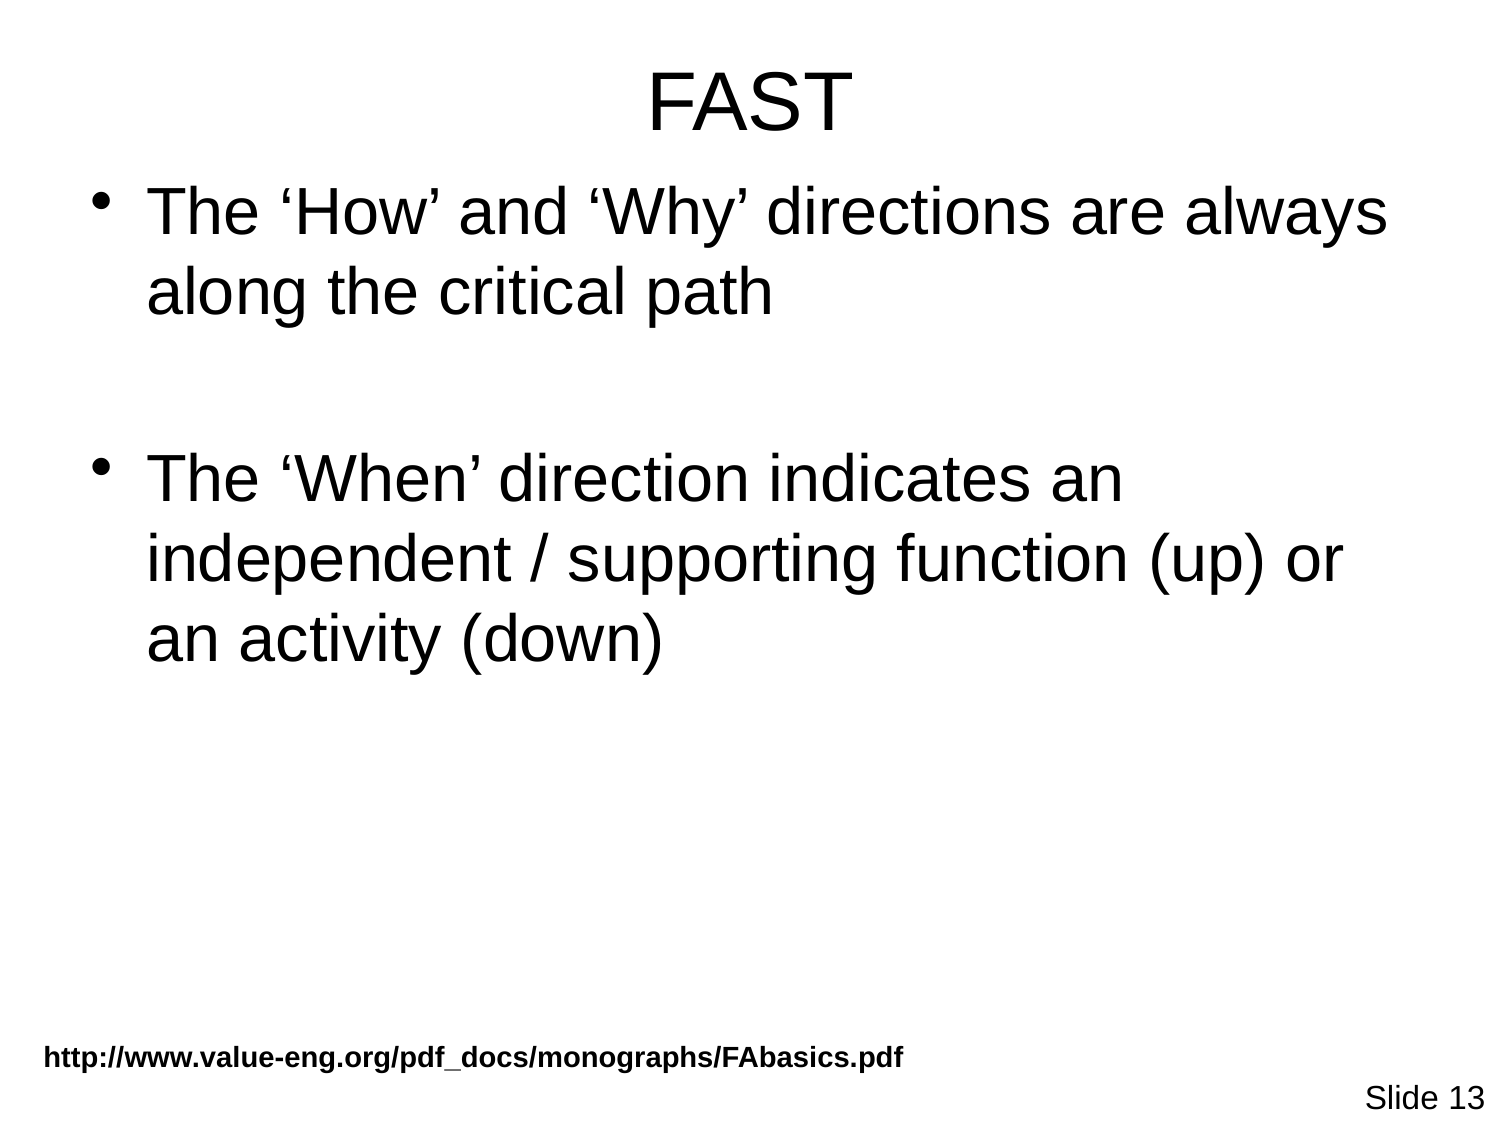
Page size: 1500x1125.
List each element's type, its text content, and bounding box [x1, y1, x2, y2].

text_box http://www.value-eng.org/pdf_docs/monographs/FAbasics.pdf [0, 1034, 976, 1081]
list The ‘How’ and ‘Why’ directions are always along the critical path The ‘When’ direction indicates an independent / supporting function (up) or an activity (down) [74, 160, 1426, 1095]
title FAST [74, 44, 1426, 150]
